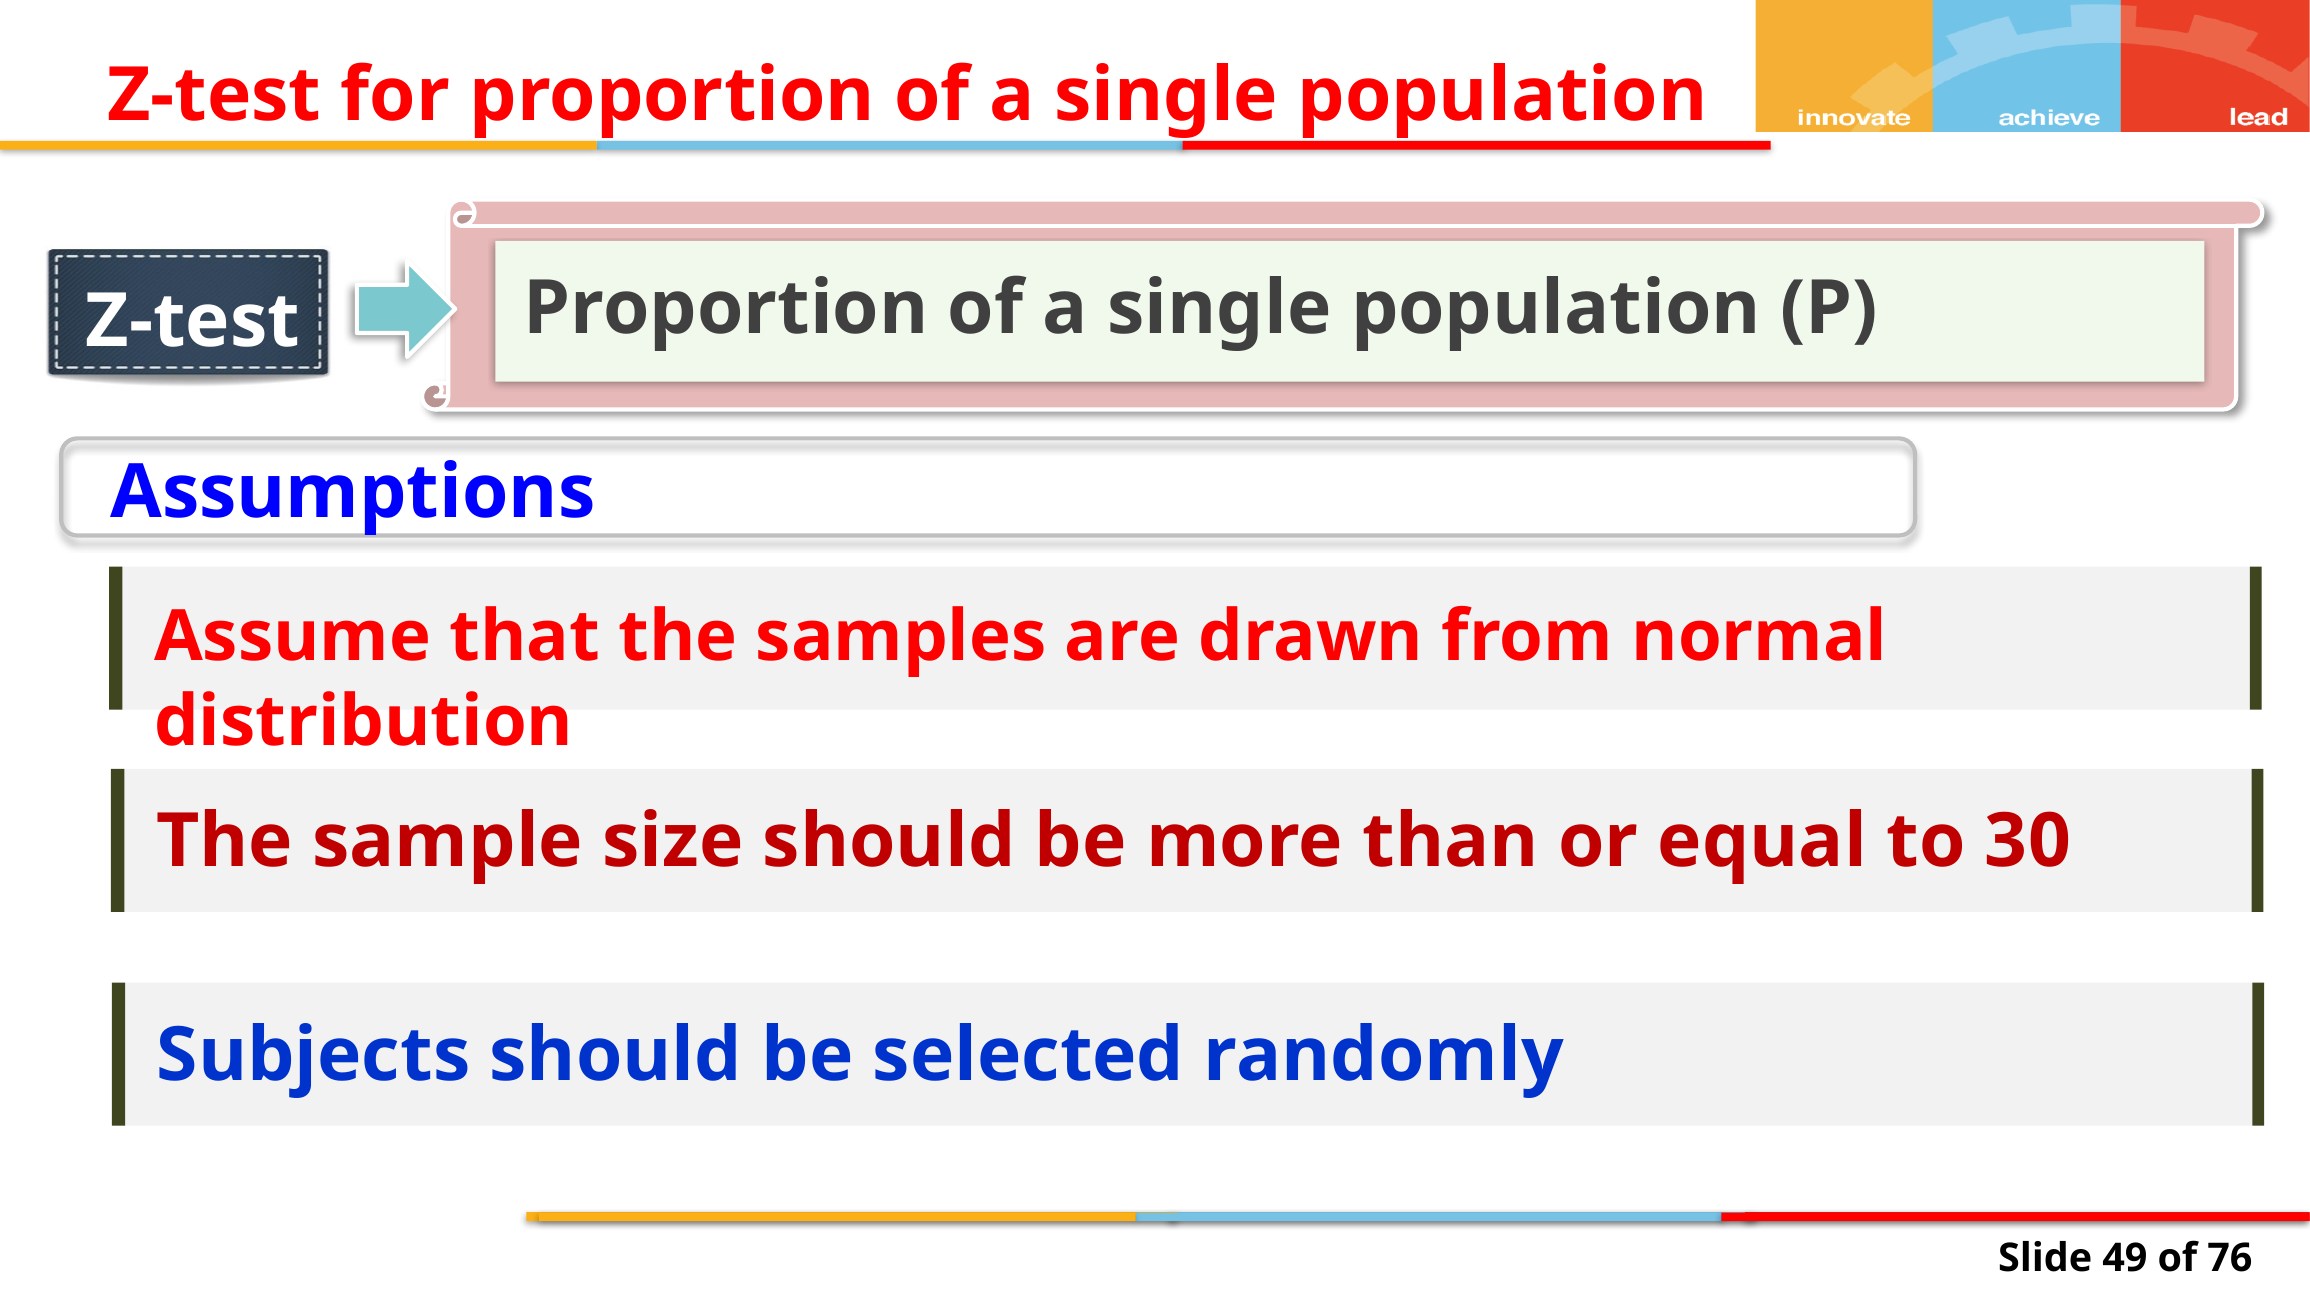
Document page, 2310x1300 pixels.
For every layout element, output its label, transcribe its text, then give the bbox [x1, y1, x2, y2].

text_box [354, 258, 417, 359]
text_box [108, 566, 2262, 710]
picture [1755, 0, 2310, 132]
title Z-test for proportion of a single population [92, 12, 2171, 125]
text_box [111, 982, 2265, 1126]
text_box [60, 434, 1916, 542]
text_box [110, 768, 2264, 913]
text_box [37, 239, 338, 389]
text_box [421, 199, 2263, 410]
